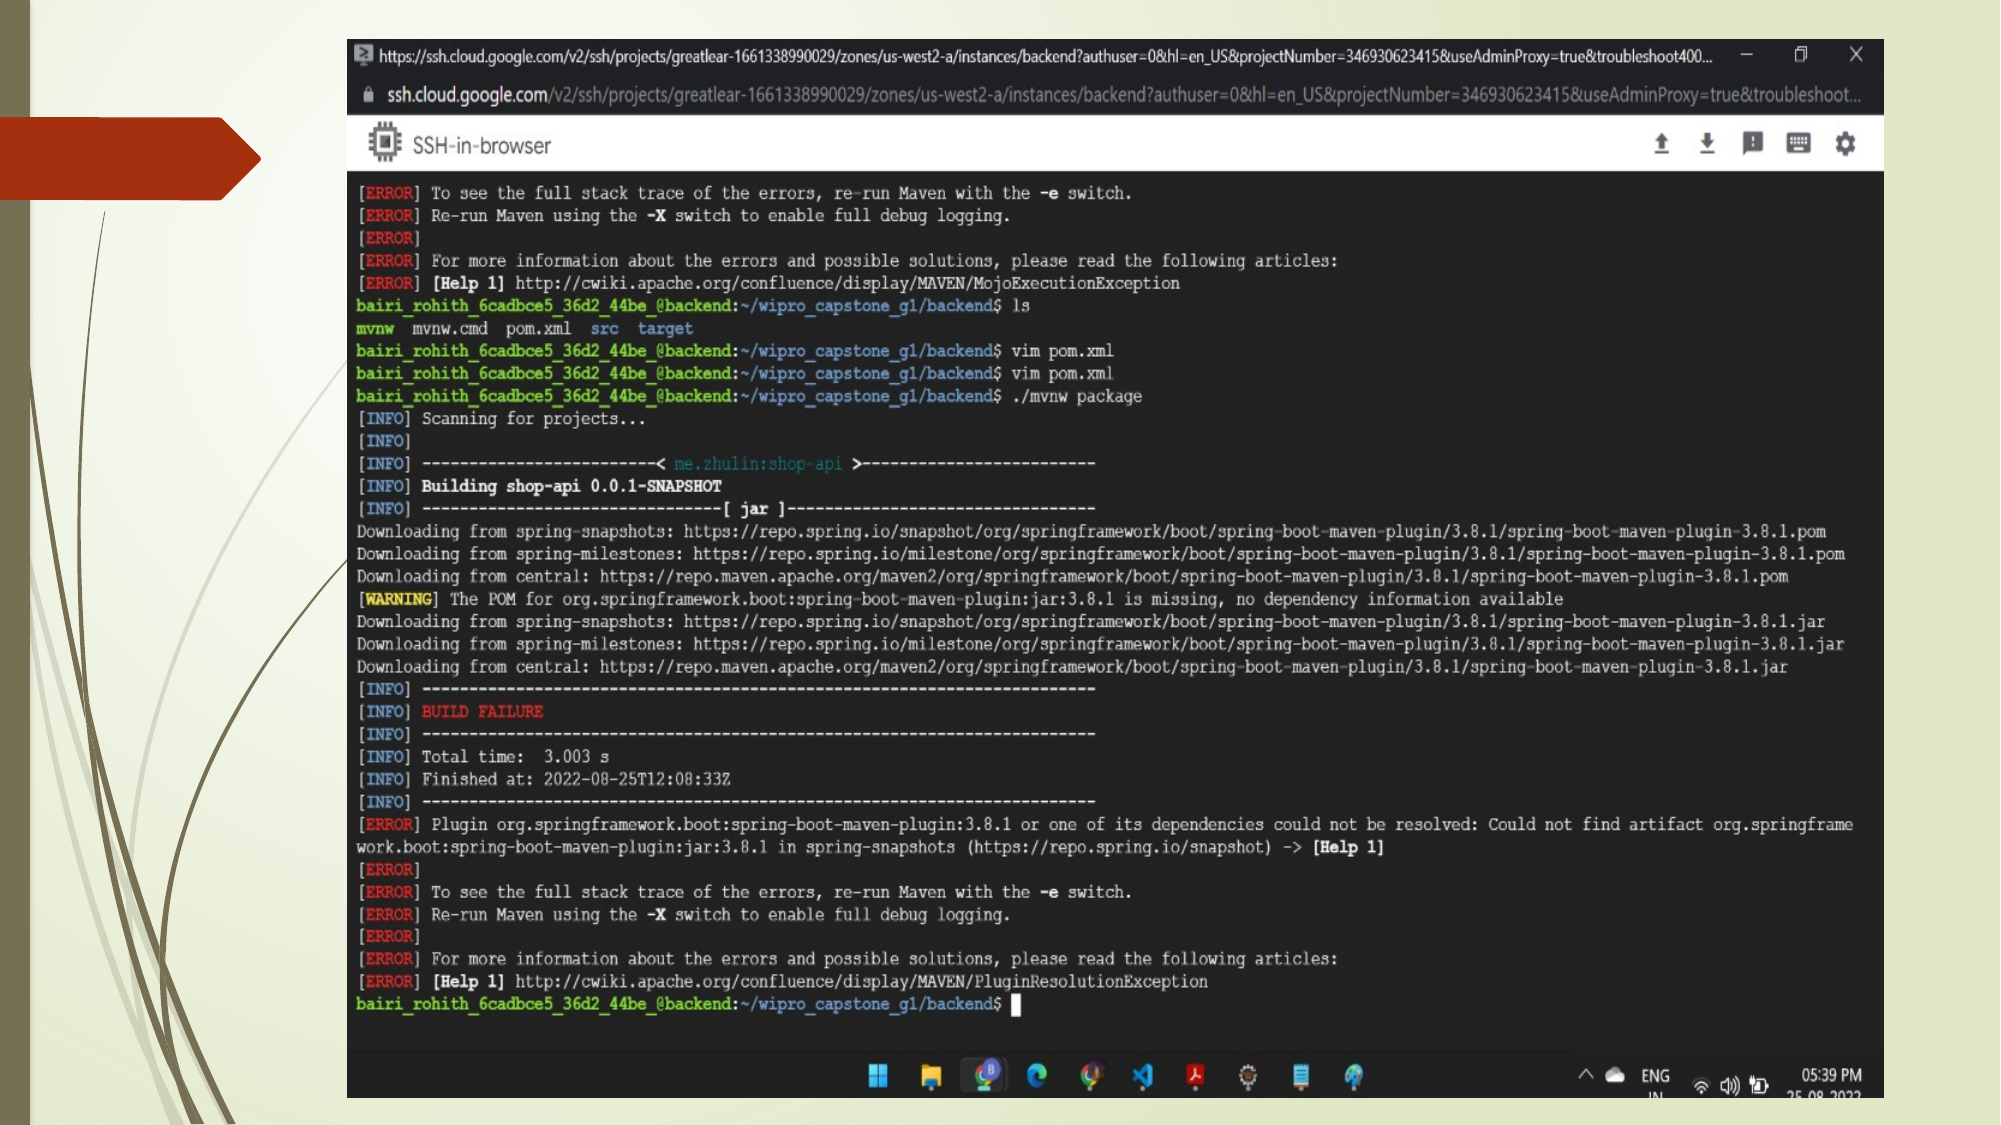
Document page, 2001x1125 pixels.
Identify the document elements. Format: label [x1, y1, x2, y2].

list [347, 39, 1885, 1098]
